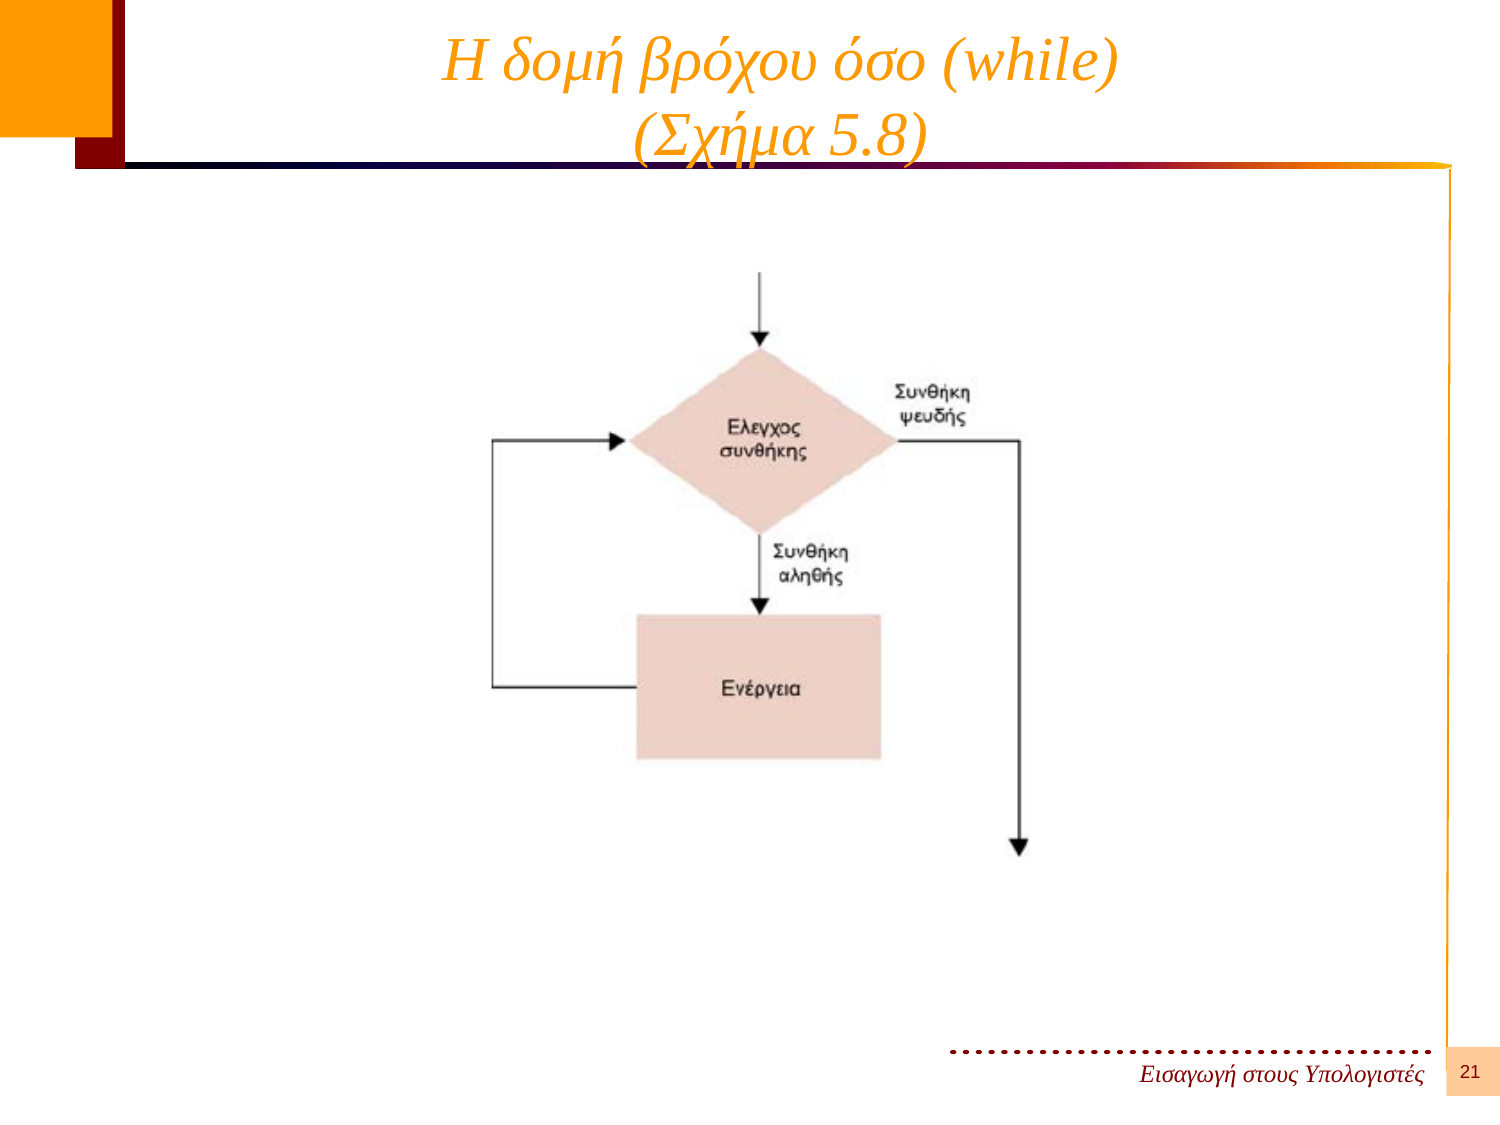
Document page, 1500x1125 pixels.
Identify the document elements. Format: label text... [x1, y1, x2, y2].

picture [125, 162, 137, 169]
title Η δομή βρόχου όσο (while) (Σχήμα 5.8) [137, 75, 1425, 175]
picture [424, 246, 1076, 880]
picture [1425, 162, 1452, 169]
